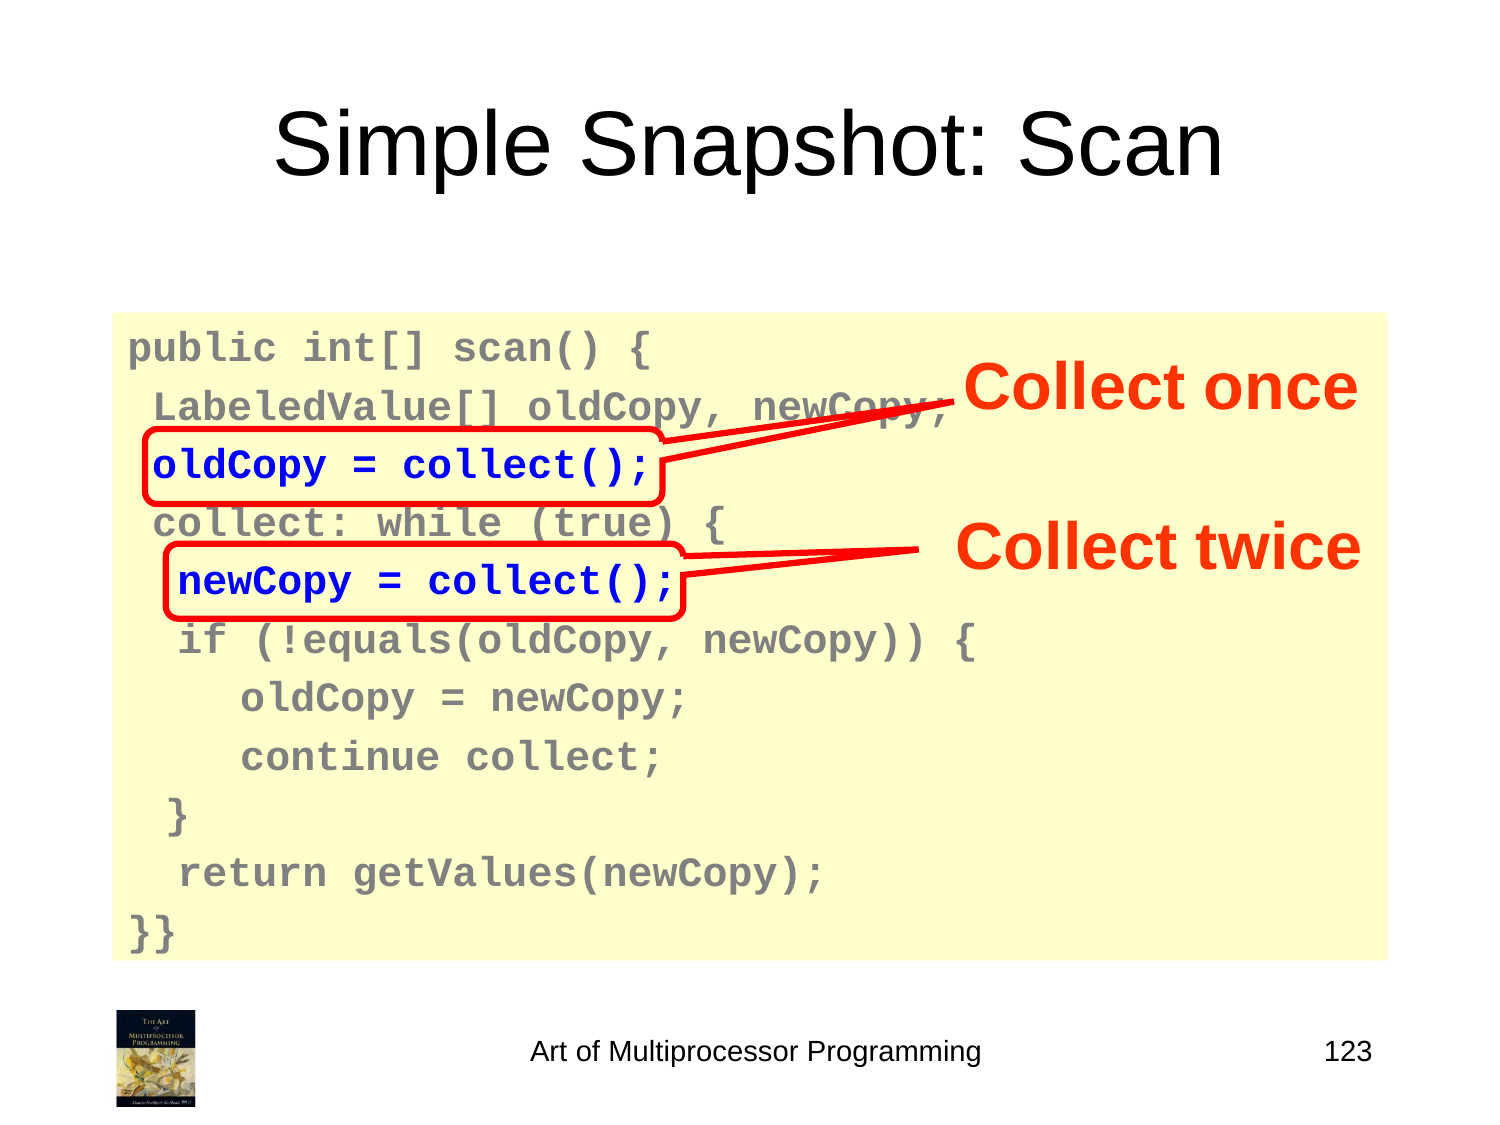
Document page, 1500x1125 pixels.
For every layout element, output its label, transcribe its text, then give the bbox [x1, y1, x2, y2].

text_box [144, 402, 948, 505]
picture [107, 1010, 204, 1107]
text_box Collect once [948, 335, 1375, 431]
footer Art of Multiprocessor Programming [499, 1024, 1013, 1103]
text_box 123 [1074, 1024, 1388, 1100]
text_box public int[] scan() { LabeledValue[] oldCopy, newCopy; oldCopy = collect(); collect: while (true) { newCopy = collect(); if (!equals(oldCopy, newCopy)) { oldCopy = newCopy; continue collect; } return getValues(newCopy); }} [112, 312, 1388, 961]
text_box [165, 543, 919, 619]
text_box Collect twice [940, 495, 1378, 591]
title Simple Snapshot: Scan [74, 44, 1426, 233]
